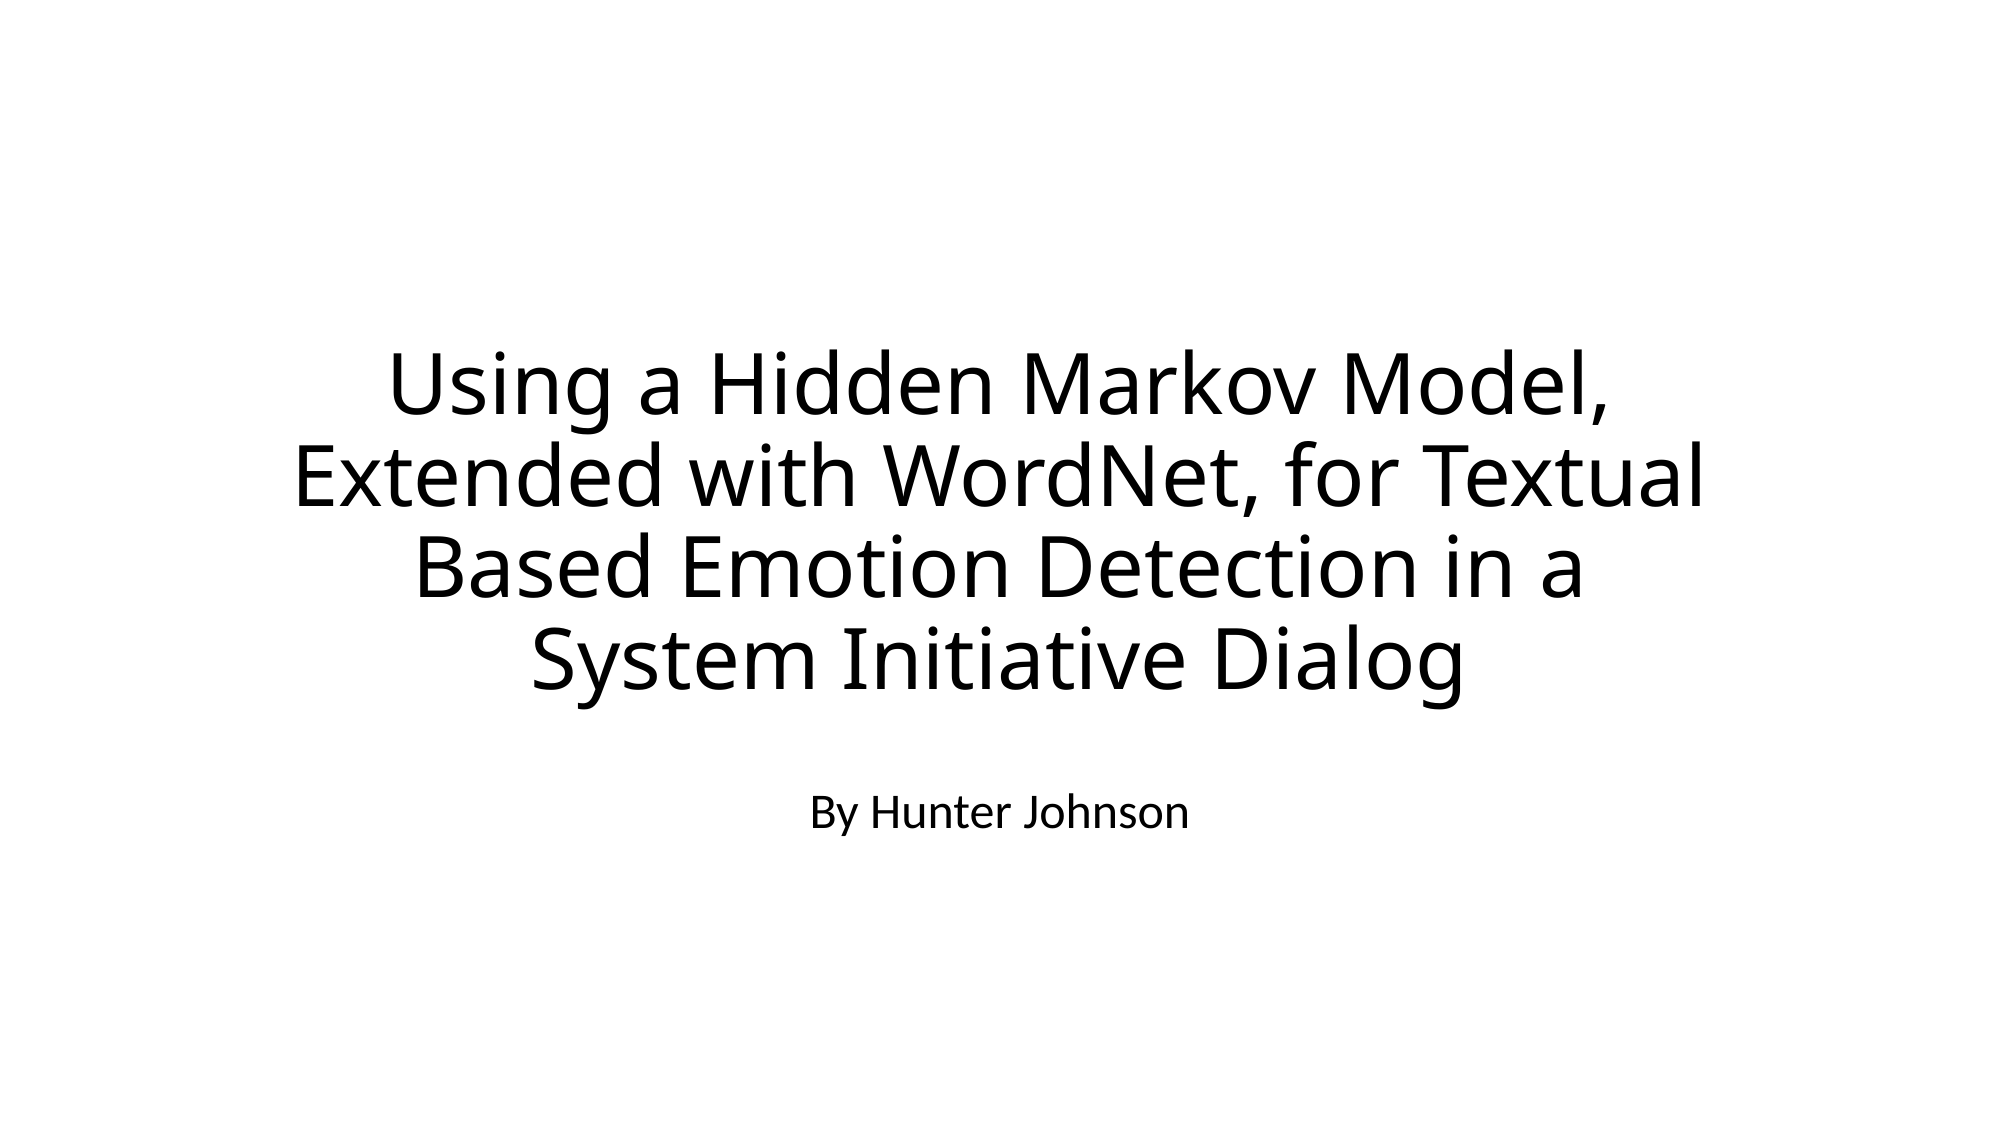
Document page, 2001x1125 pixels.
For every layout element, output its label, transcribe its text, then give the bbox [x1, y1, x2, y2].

subtitle By Hunter Johnson [249, 777, 1750, 1049]
title Using a Hidden Markov Model, Extended with WordNet, for Textual Based Emotion Detection in a System Initiative Dialog [249, 323, 1750, 716]
